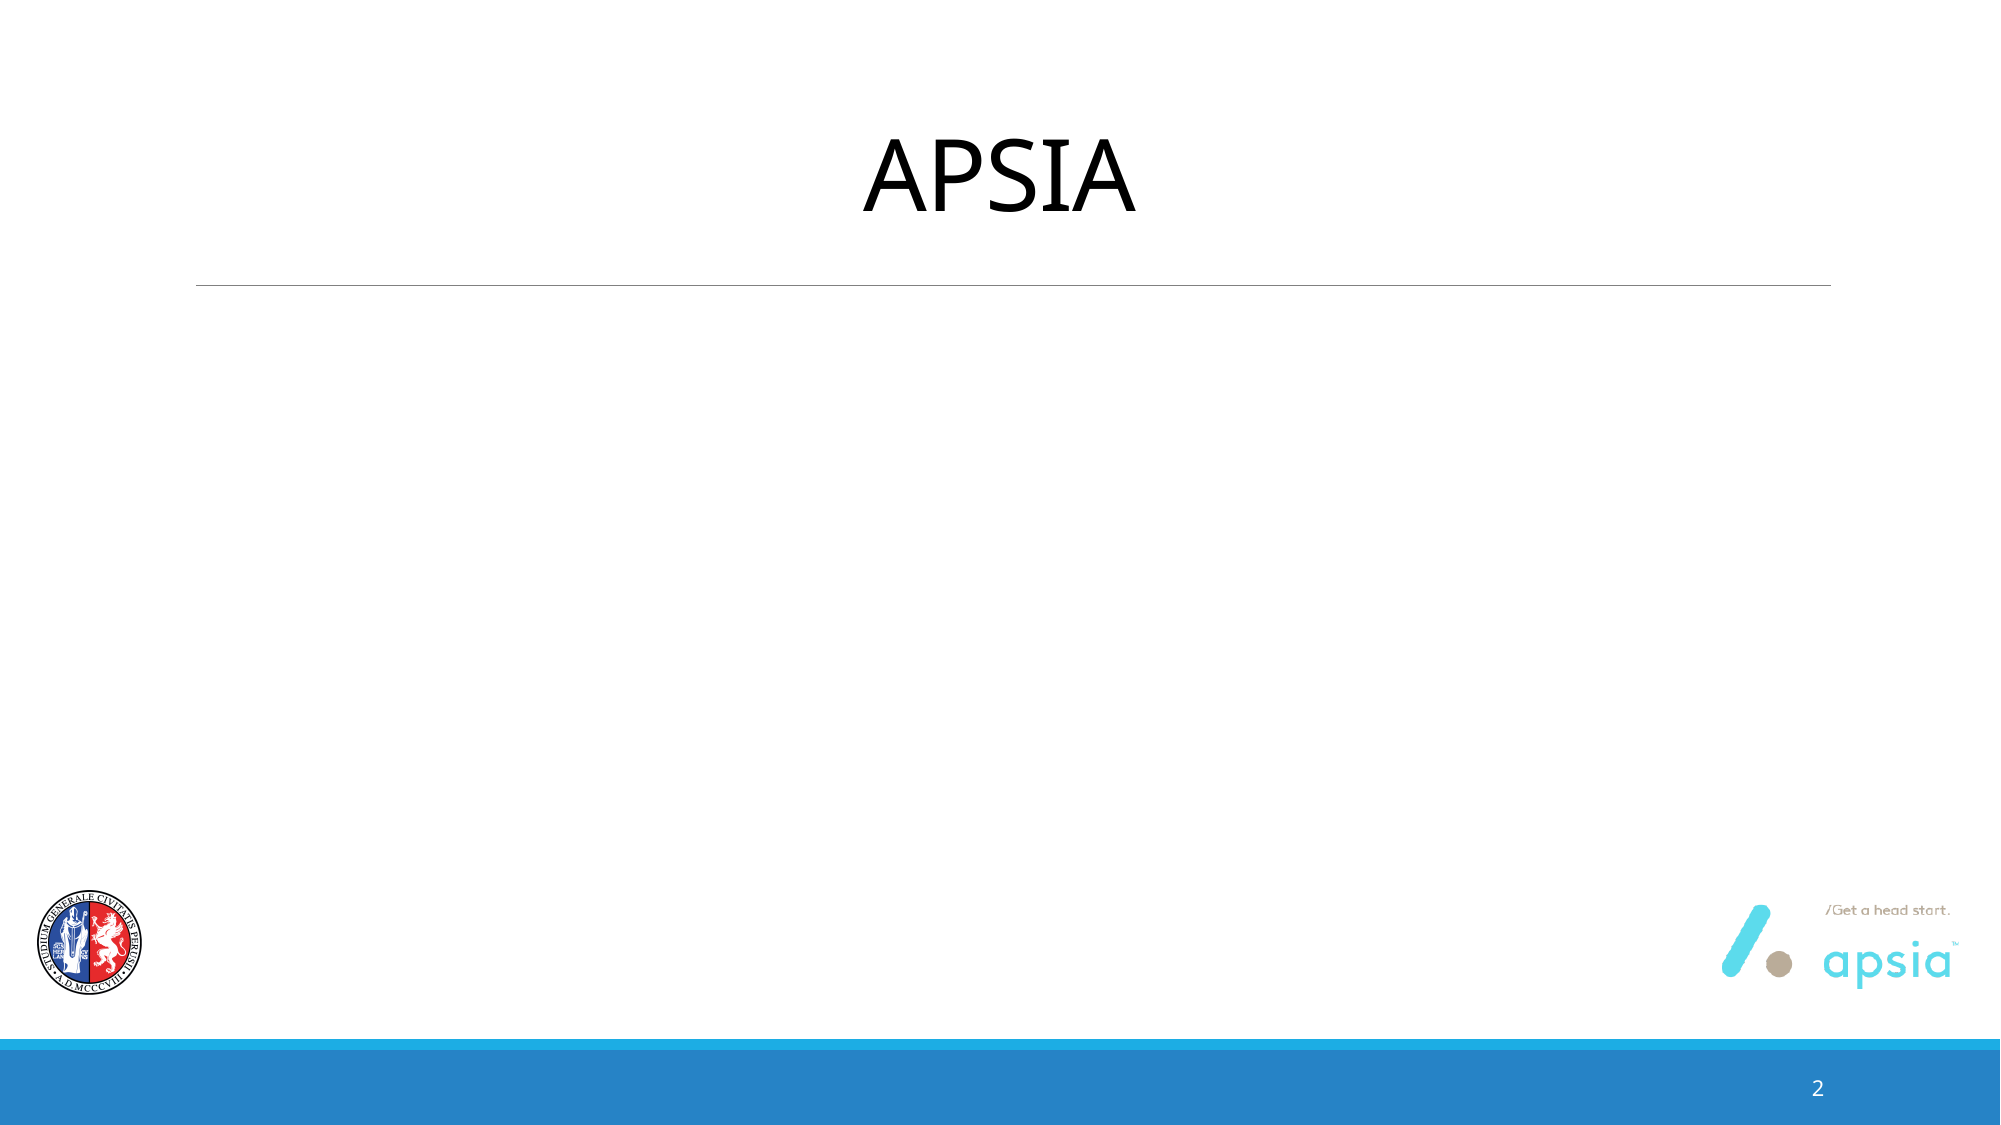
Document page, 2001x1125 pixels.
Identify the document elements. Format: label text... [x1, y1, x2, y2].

picture [1718, 900, 1964, 996]
slide_number 2 [1624, 1059, 1840, 1120]
picture [36, 890, 142, 996]
title APSIA [174, 84, 1825, 240]
